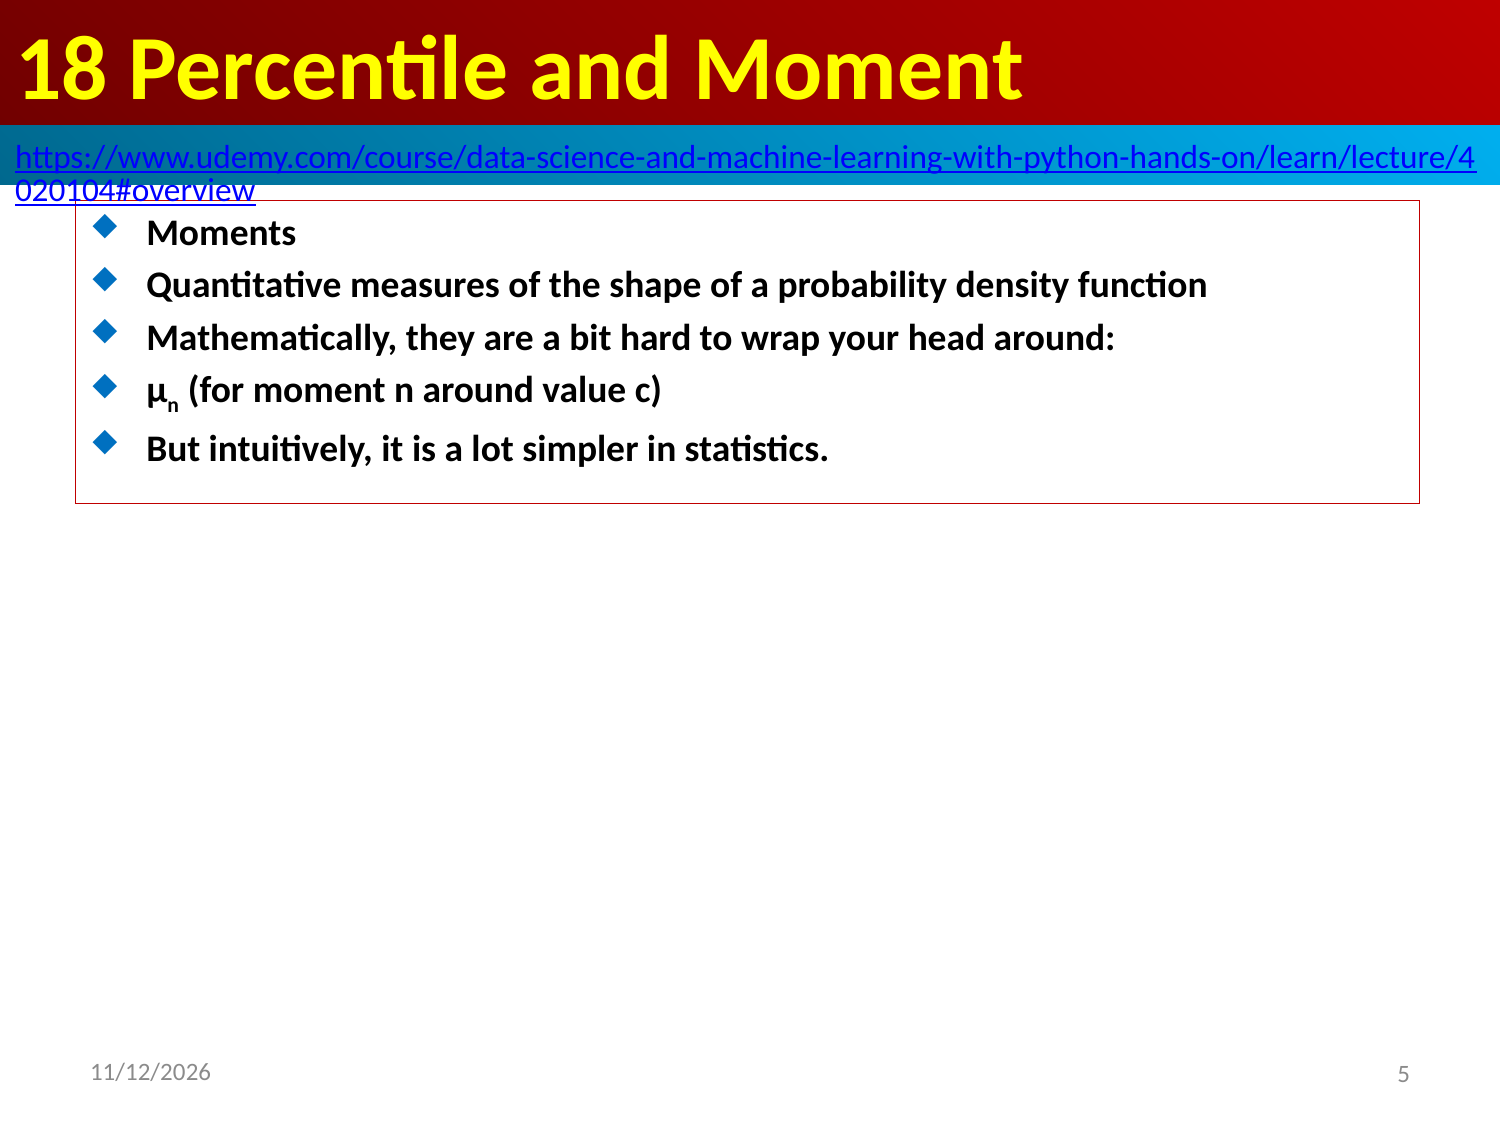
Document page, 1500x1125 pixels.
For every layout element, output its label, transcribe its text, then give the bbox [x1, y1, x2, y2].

slide_number 5 [1074, 1042, 1425, 1103]
text_box https://www.udemy.com/course/data-science-and-machine-learning-with-python-hands-on/learn/lecture/4020104#overview [0, 125, 1500, 185]
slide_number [75, 1040, 425, 1101]
title 18 Percentile and Moment [0, 0, 1500, 125]
